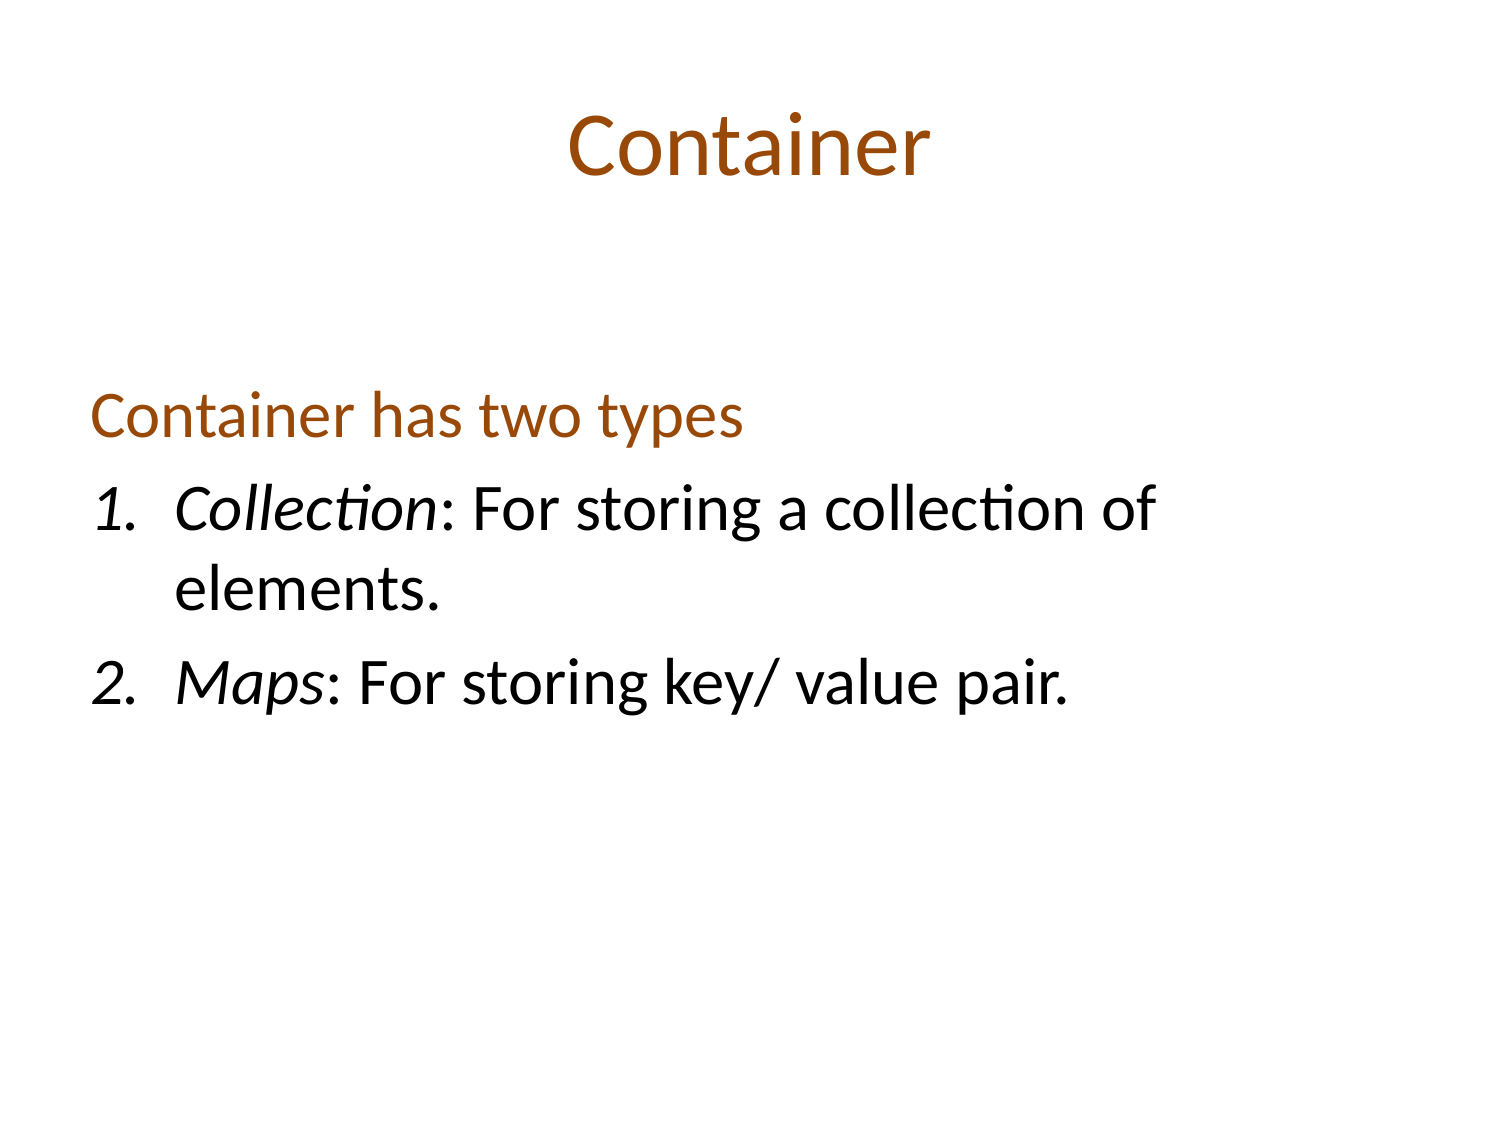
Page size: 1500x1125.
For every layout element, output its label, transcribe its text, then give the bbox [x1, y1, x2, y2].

list Container has two types Collection: For storing a collection of elements. Maps: For storing key/ value pair. [75, 270, 1425, 1013]
title Container [75, 45, 1425, 233]
